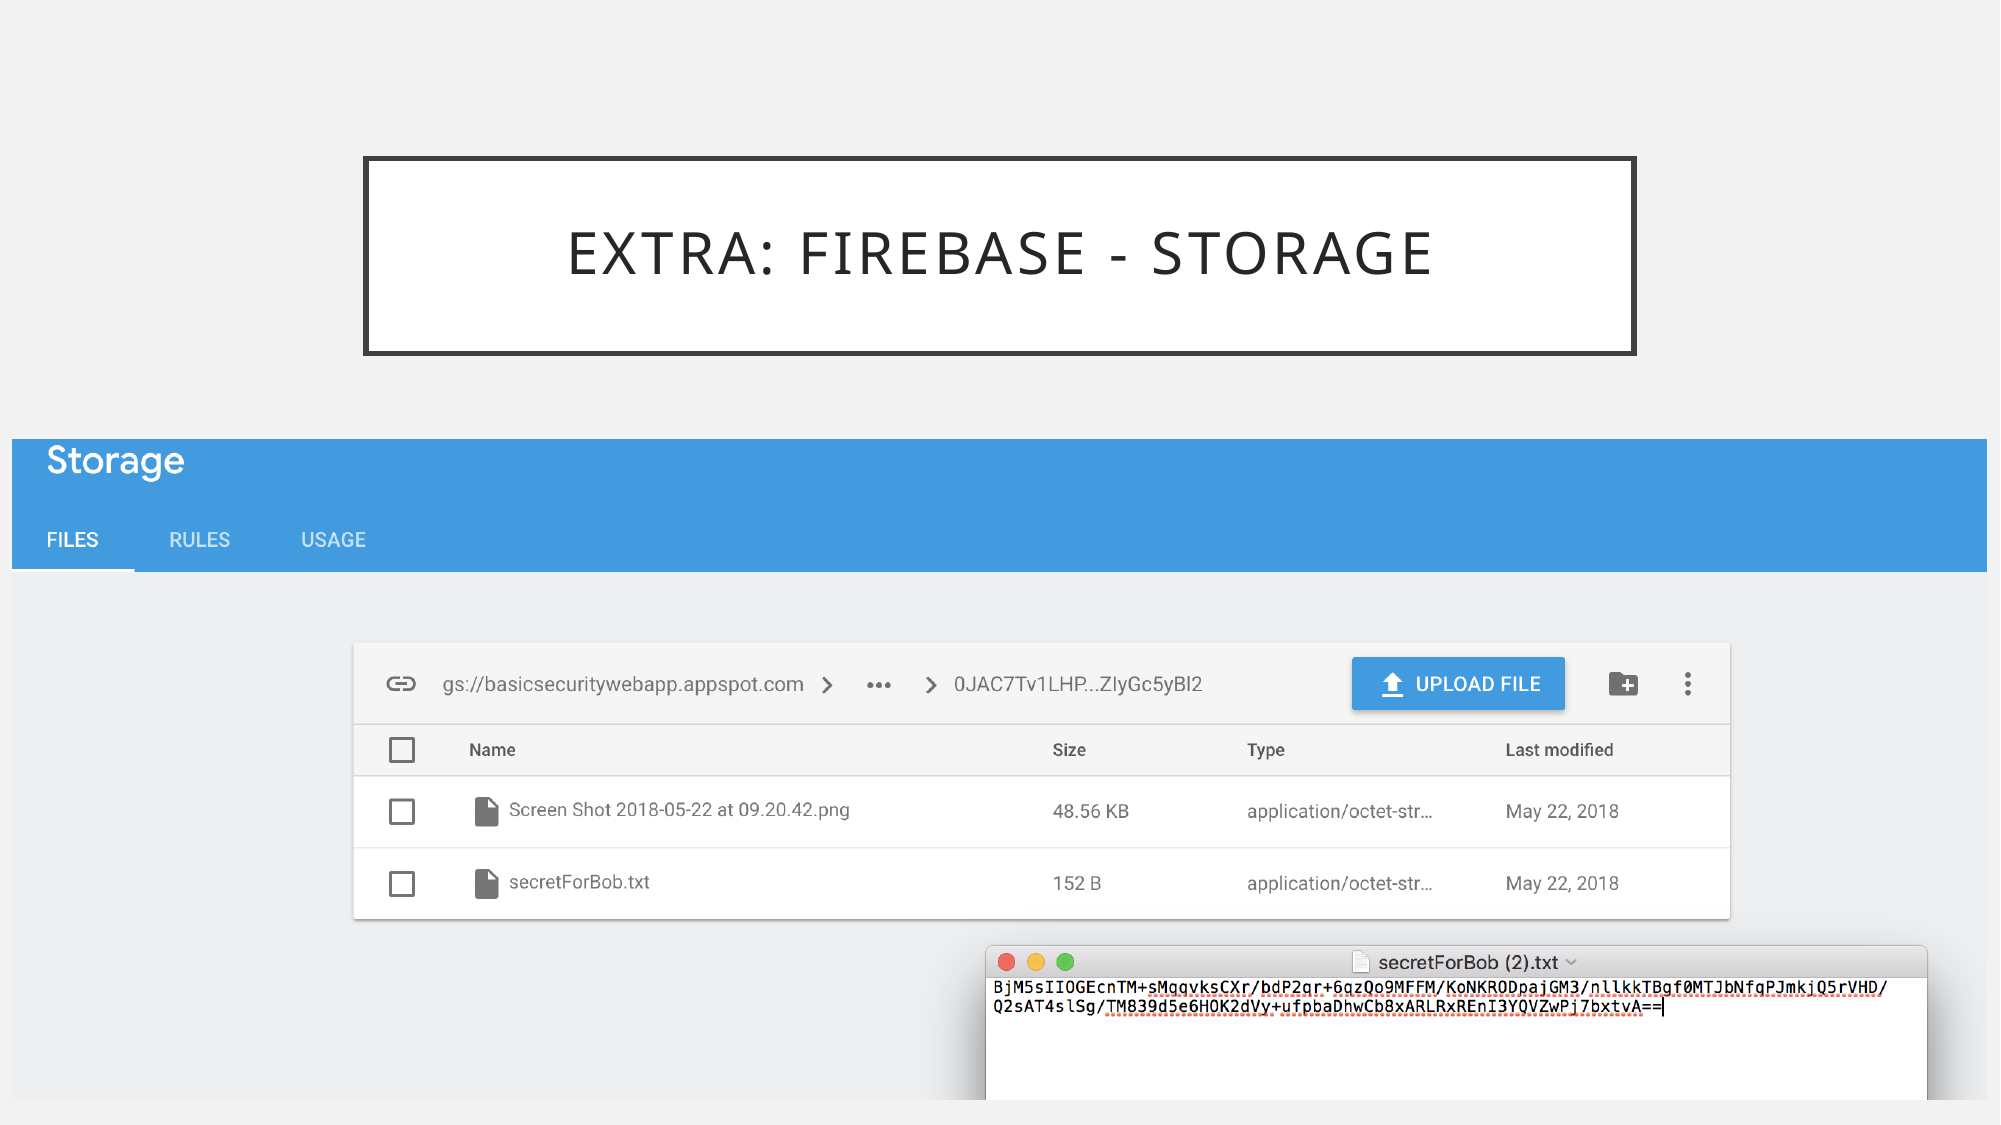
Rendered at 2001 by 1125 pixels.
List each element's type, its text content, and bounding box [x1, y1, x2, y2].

picture [12, 439, 1987, 1100]
title Extra: Firebase - storage [363, 156, 1637, 356]
